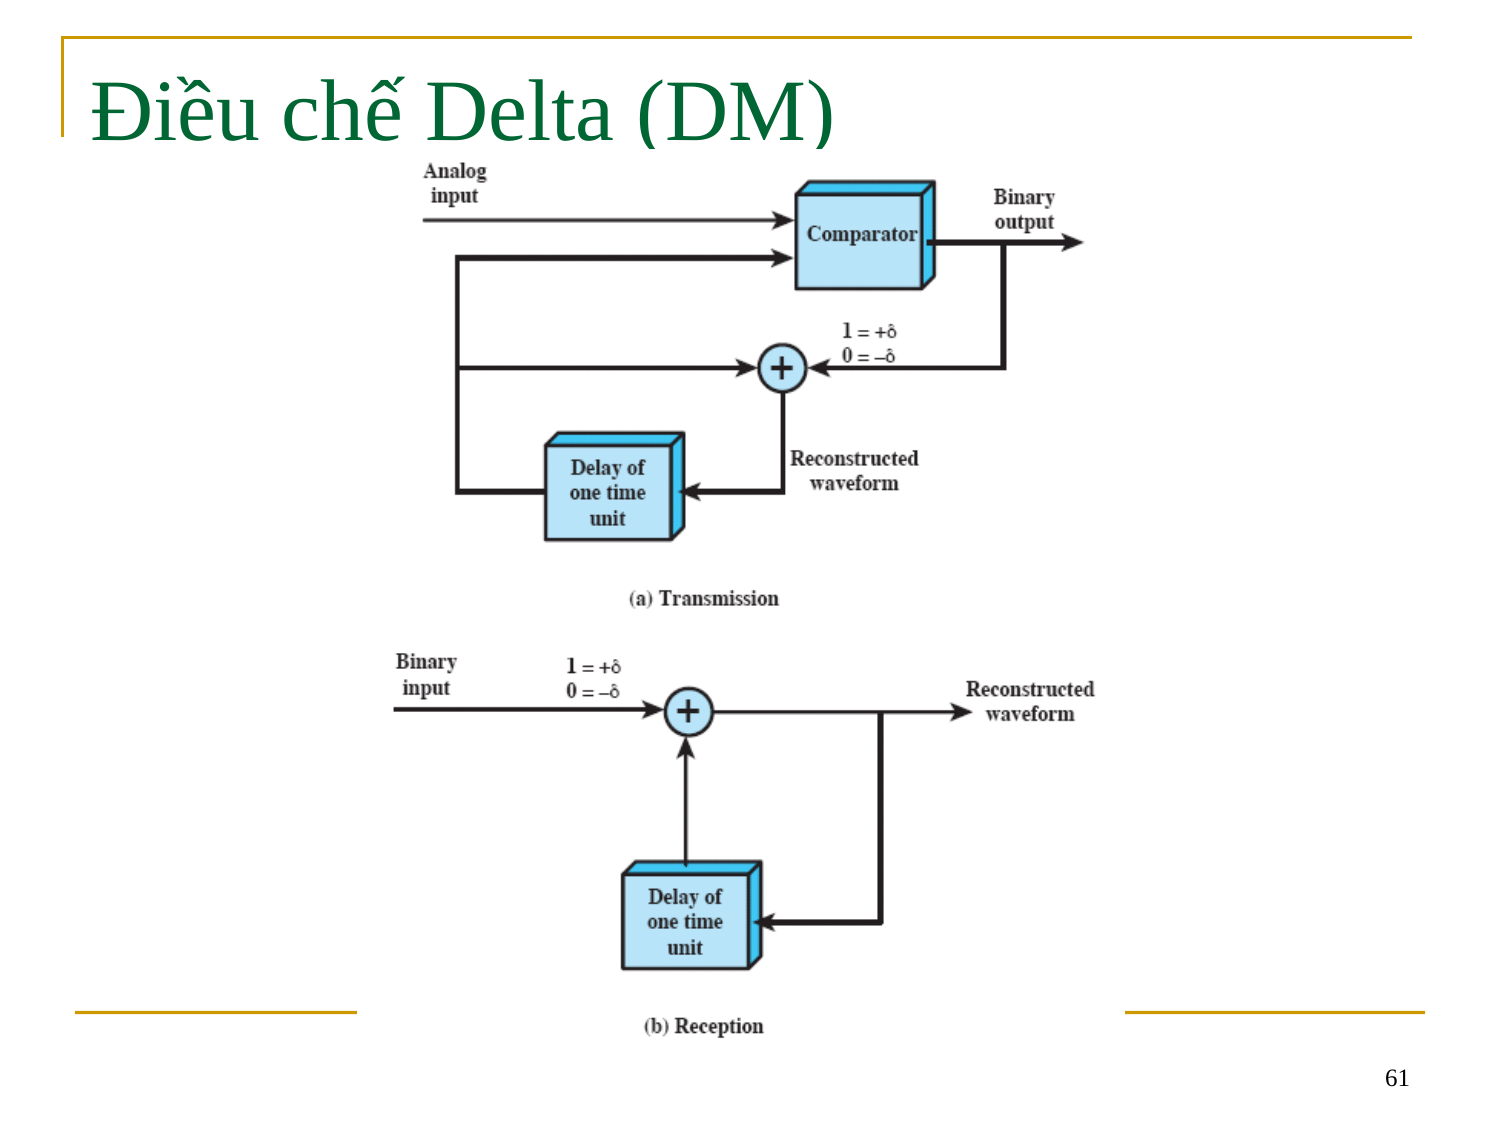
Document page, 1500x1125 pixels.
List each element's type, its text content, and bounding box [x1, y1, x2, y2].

picture [356, 149, 1126, 1055]
slide_number 61 [1074, 1024, 1425, 1100]
title Điều chế Delta (DM) [75, 45, 1425, 233]
